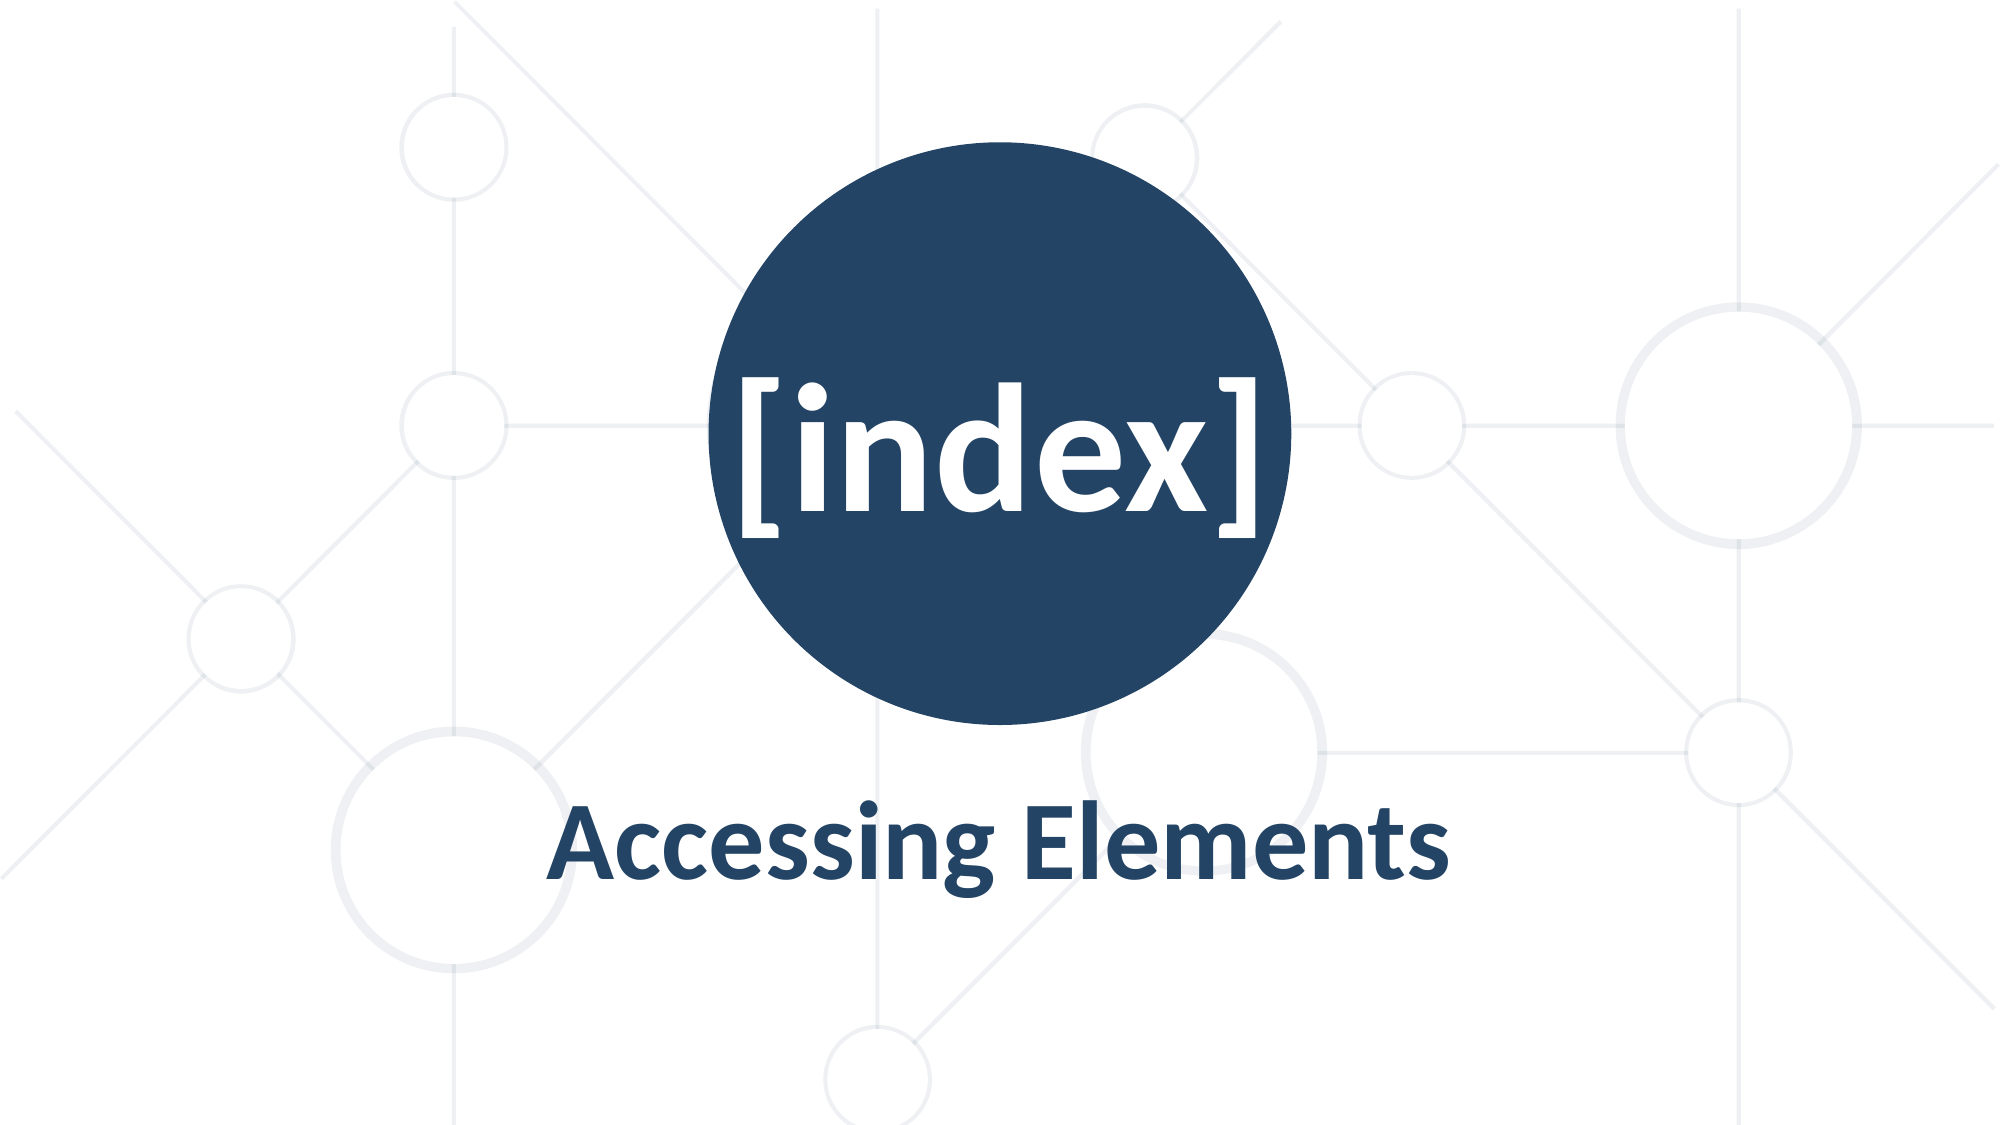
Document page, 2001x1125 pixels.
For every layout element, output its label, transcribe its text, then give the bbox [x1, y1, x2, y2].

title Accessing Elements [100, 771, 1900, 898]
text_box [index] [714, 320, 1286, 556]
